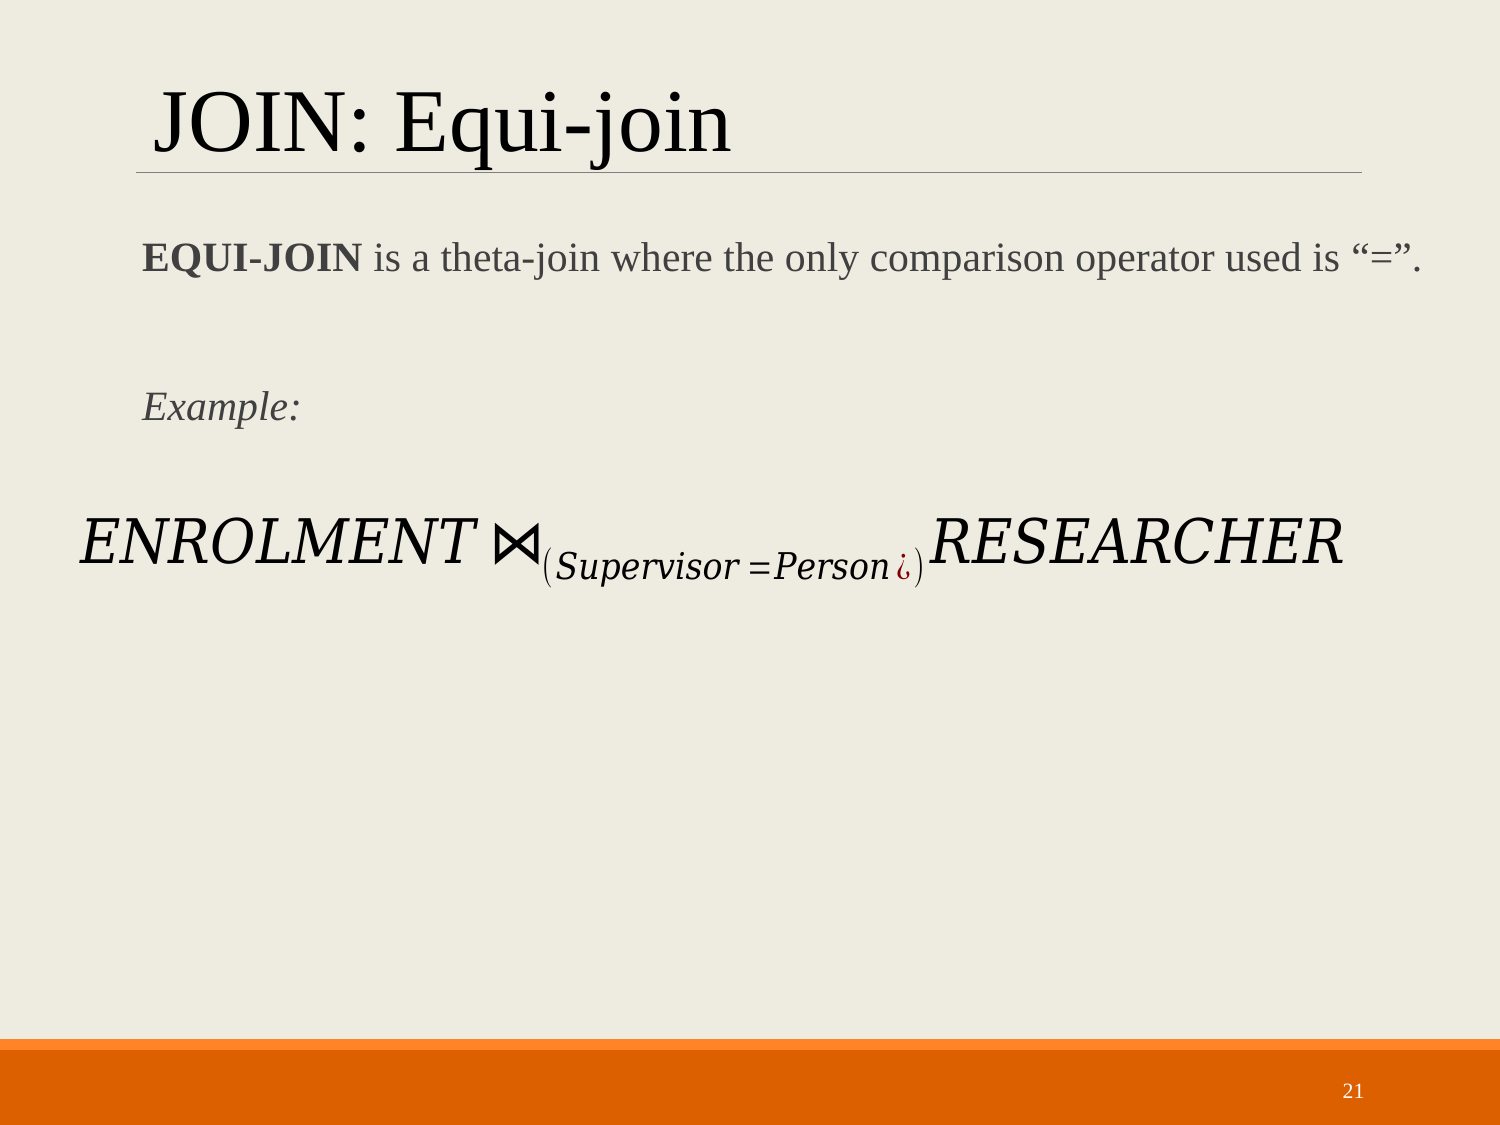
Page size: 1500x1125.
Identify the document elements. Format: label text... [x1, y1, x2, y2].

text_box JOIN: Equi-join [138, 54, 748, 177]
slide_number 21 [1218, 1059, 1380, 1120]
list EQUI-JOIN is a theta-join where the only comparison operator used is “=”. Example: [112, 149, 1463, 997]
